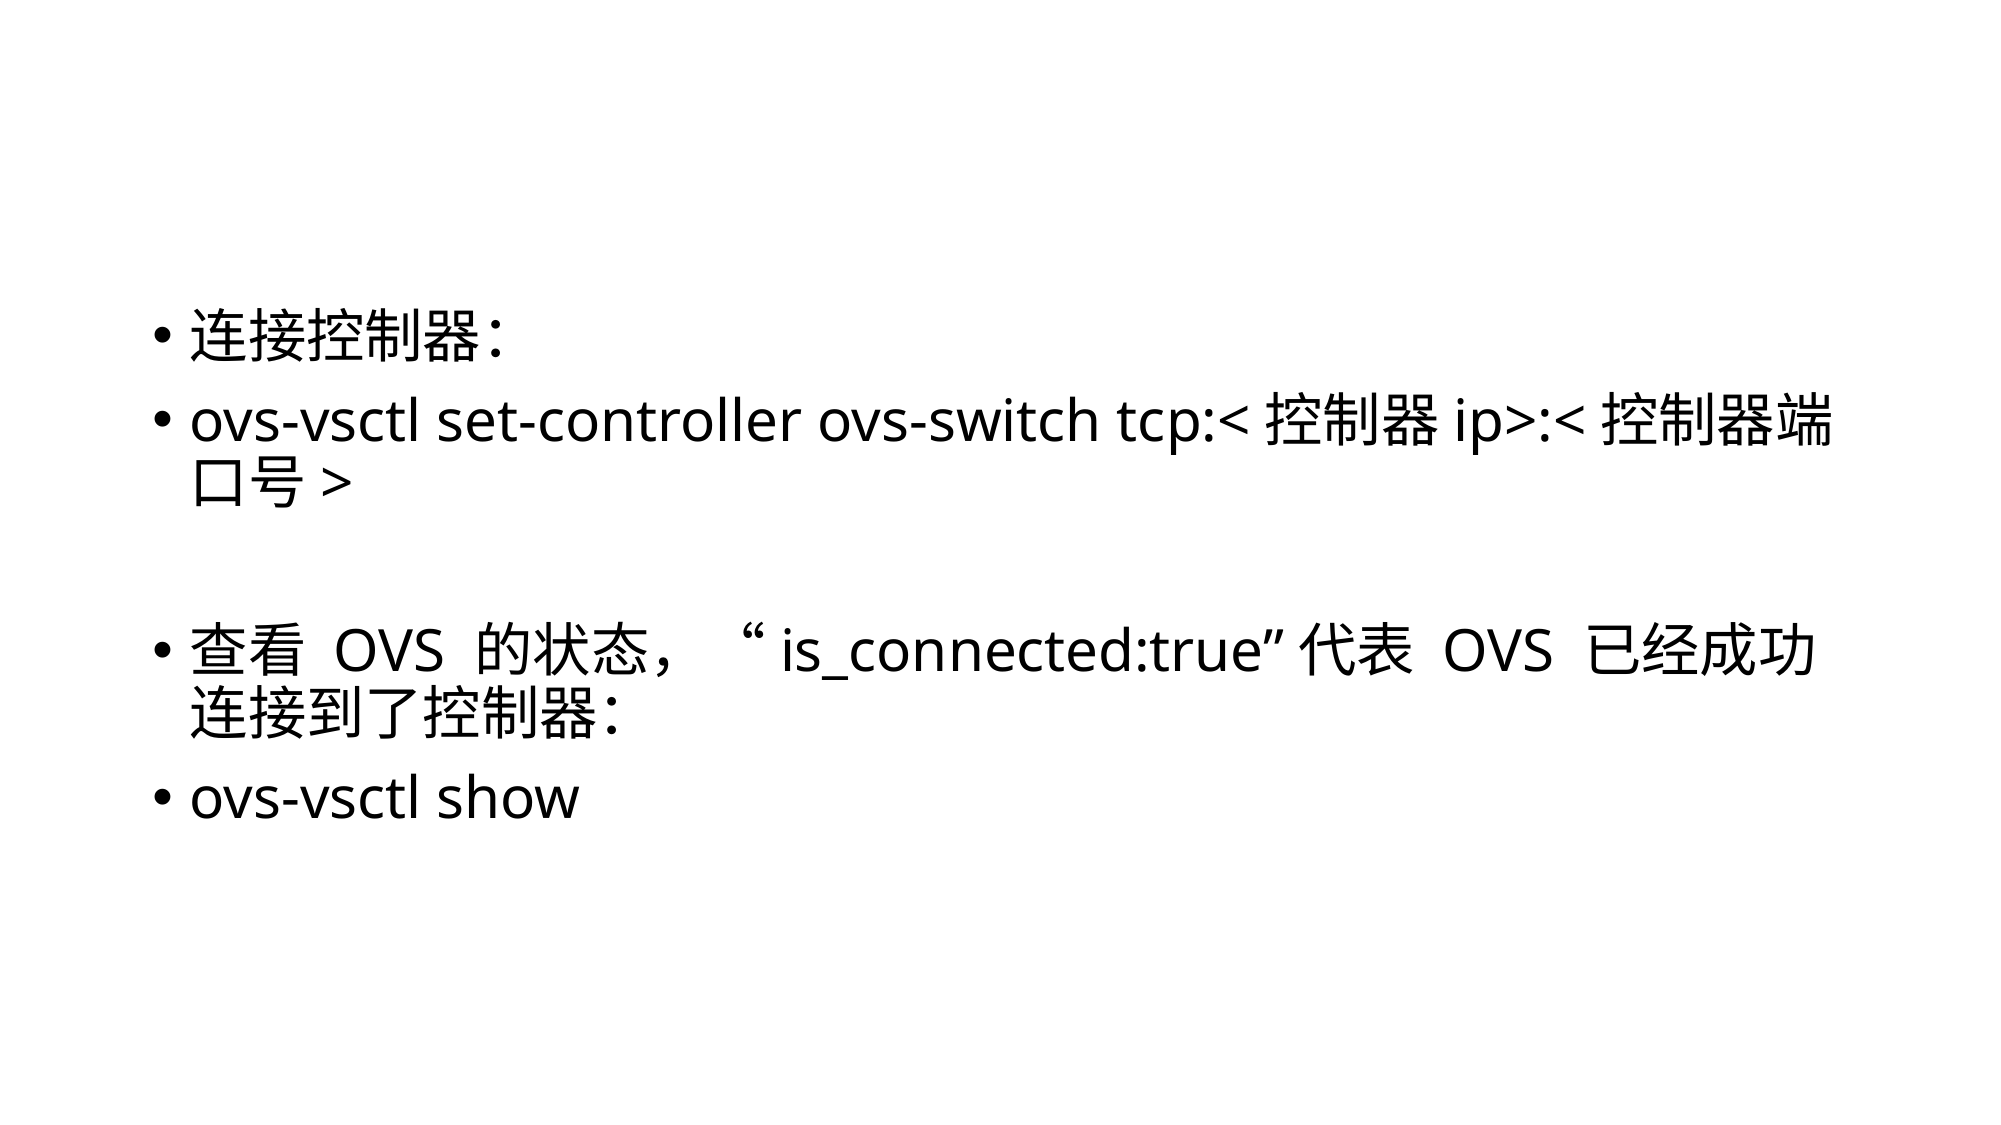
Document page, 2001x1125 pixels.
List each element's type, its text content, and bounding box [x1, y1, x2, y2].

list 连接控制器： ovs-vsctl set-controller ovs-switch tcp:<控制器ip>:<控制器端口号> 查看 OVS 的状态，“is_connected:true”代表 OVS 已经成功连接到了控制器： ovs-vsctl show [137, 299, 1863, 1014]
